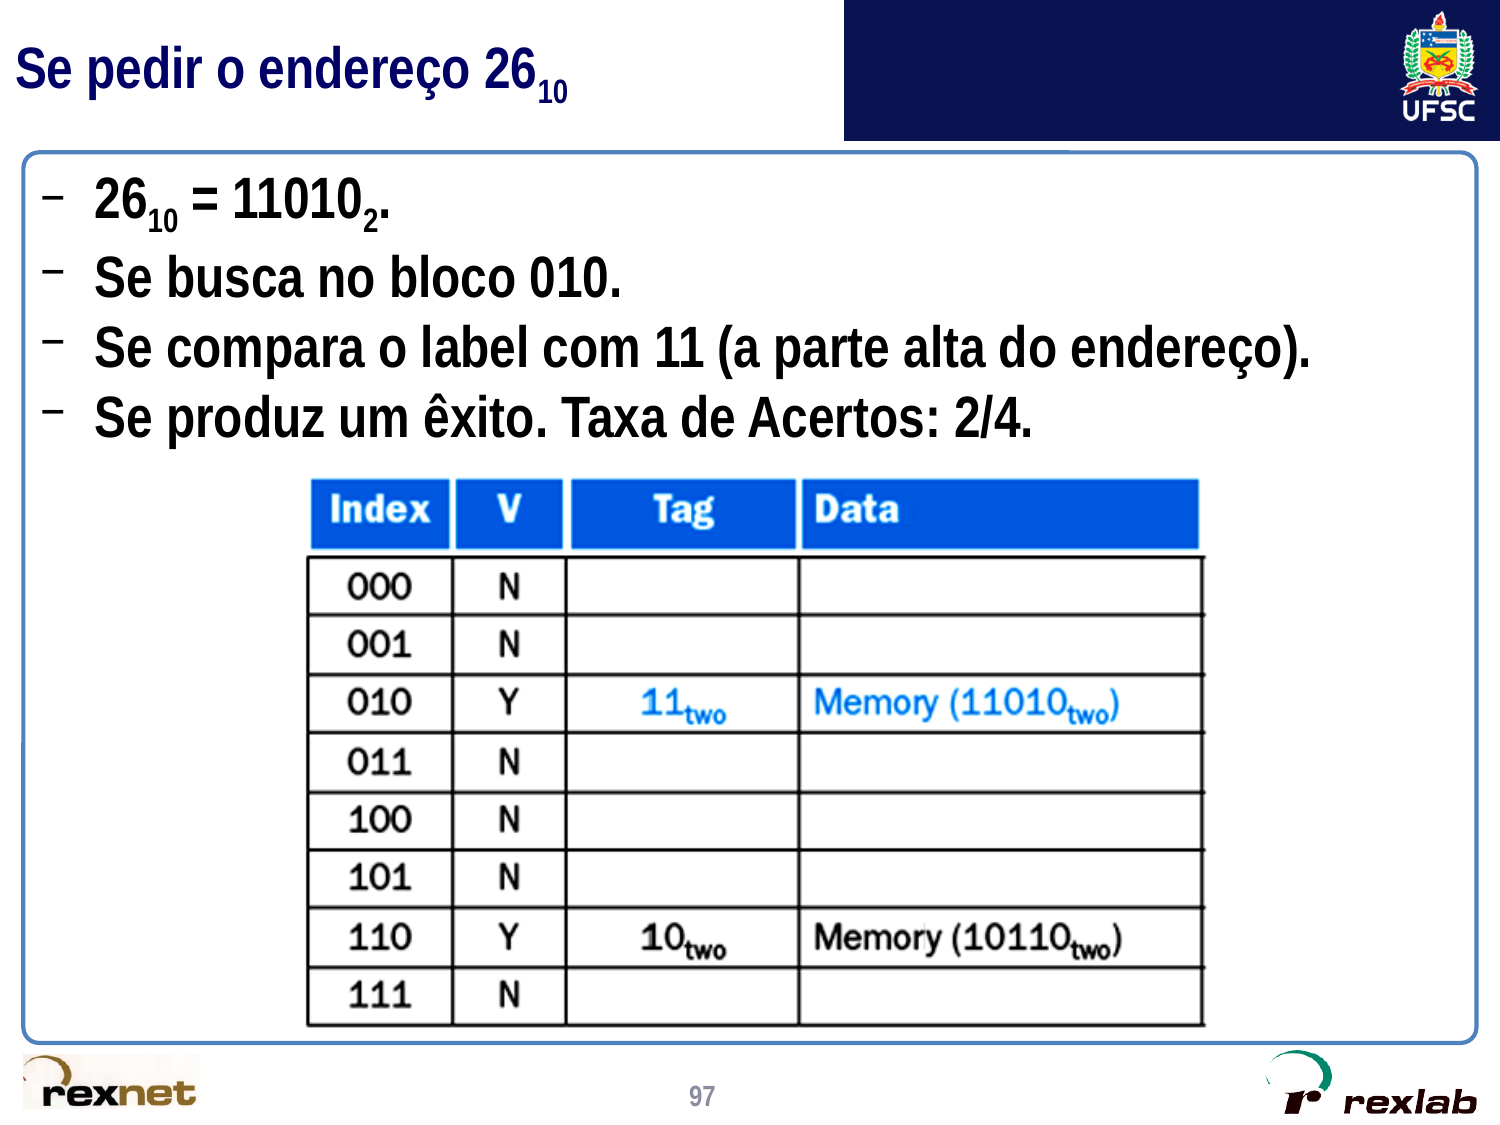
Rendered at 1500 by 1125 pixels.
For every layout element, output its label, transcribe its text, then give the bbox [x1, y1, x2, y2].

picture [299, 468, 1218, 1038]
text_box 2610 = 110102. Se busca no bloco 010. Se compara o label com 11 (a parte alta do endereço). Se produz um êxito. Taxa de Acertos: 2/4. [23, 152, 1477, 440]
picture [844, 0, 1500, 141]
picture [1265, 1049, 1477, 1114]
picture [23, 1054, 200, 1109]
title Se pedir o endereço 2610 [0, 0, 844, 141]
slide_number 97 [527, 1065, 878, 1125]
